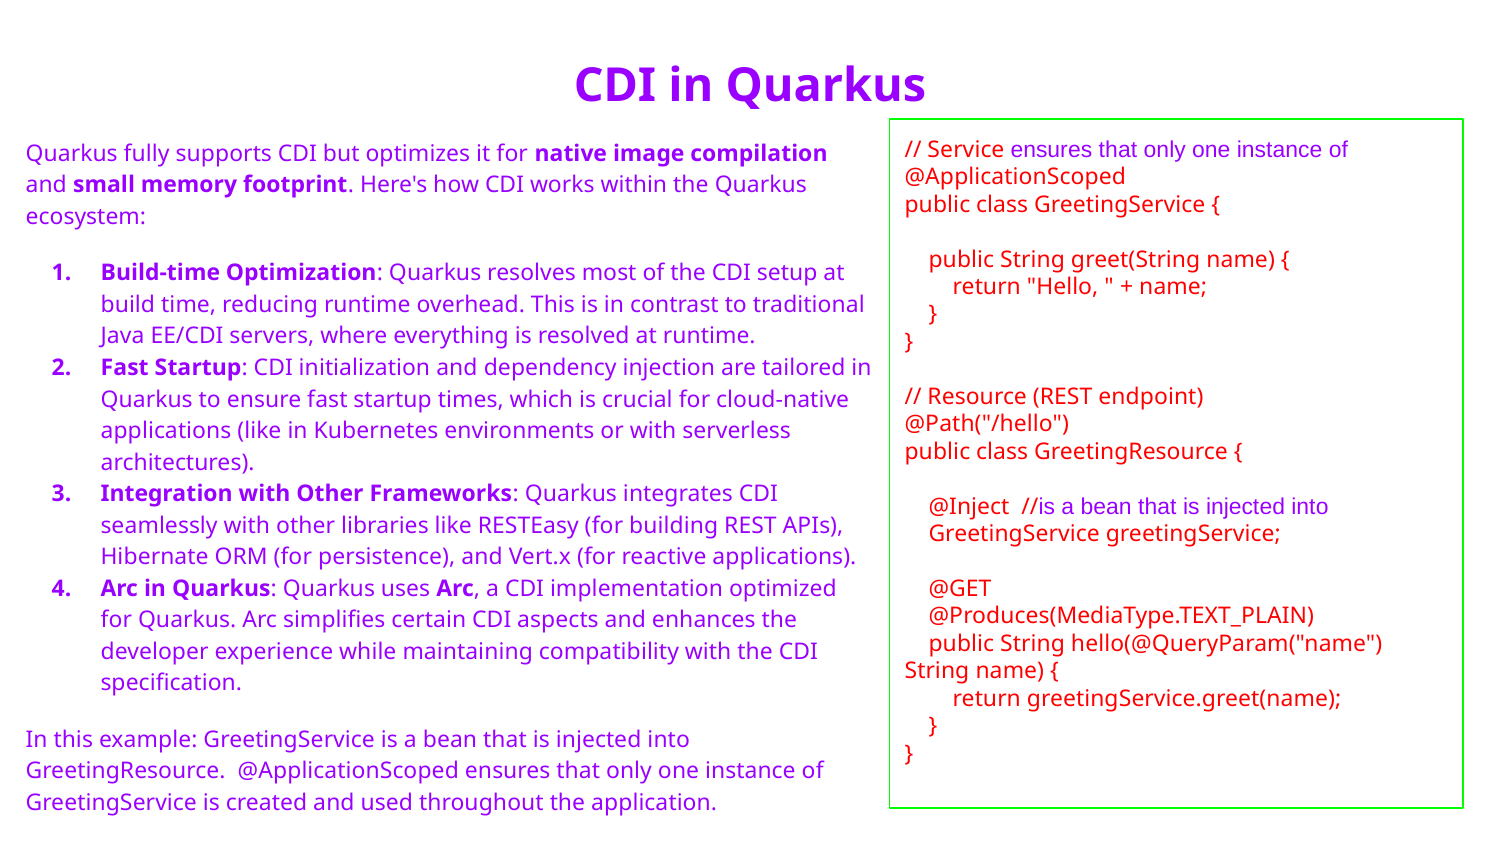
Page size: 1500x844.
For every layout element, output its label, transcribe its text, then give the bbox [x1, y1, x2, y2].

text_box // Service ensures that only one instance of @ApplicationScoped public class GreetingService { public String greet(String name) { return "Hello, " + name; } } // Resource (REST endpoint) @Path("/hello") public class GreetingResource { @Inject //is a bean that is injected into GreetingService greetingService; @GET @Produces(MediaType.TEXT_PLAIN) public String hello(@QueryParam("name") String name) { return greetingService.greet(name); } } [889, 119, 1464, 809]
title CDI in Quarkus [51, 35, 1449, 119]
list Quarkus fully supports CDI but optimizes it for native image compilation and small memory footprint. Here's how CDI works within the Quarkus ecosystem: Build-time Optimization: Quarkus resolves most of the CDI setup at build time, reducing runtime overhead. This is in contrast to traditional Java EE/CDI servers, where everything is resolved at runtime. Fast Startup: CDI initialization and dependency injection are tailored in Quarkus to ensure fast startup times, which is crucial for cloud-native applications (like in Kubernetes environments or with serverless architectures). Integration with Other Frameworks: Quarkus integrates CDI seamlessly with other libraries like RESTEasy (for building REST APIs), Hibernate ORM (for persistence), and Vert.x (for reactive applications). Arc in Quarkus: Quarkus uses Arc, a CDI implementation optimized for Quarkus. Arc simplifies certain CDI aspects and enhances the developer experience while maintaining compatibility with the CDI specification. In this example: GreetingService is a bean that is injected into GreetingResource. @ApplicationScoped ensures that only one instance of GreetingService is created and used throughout the application. [10, 119, 890, 844]
